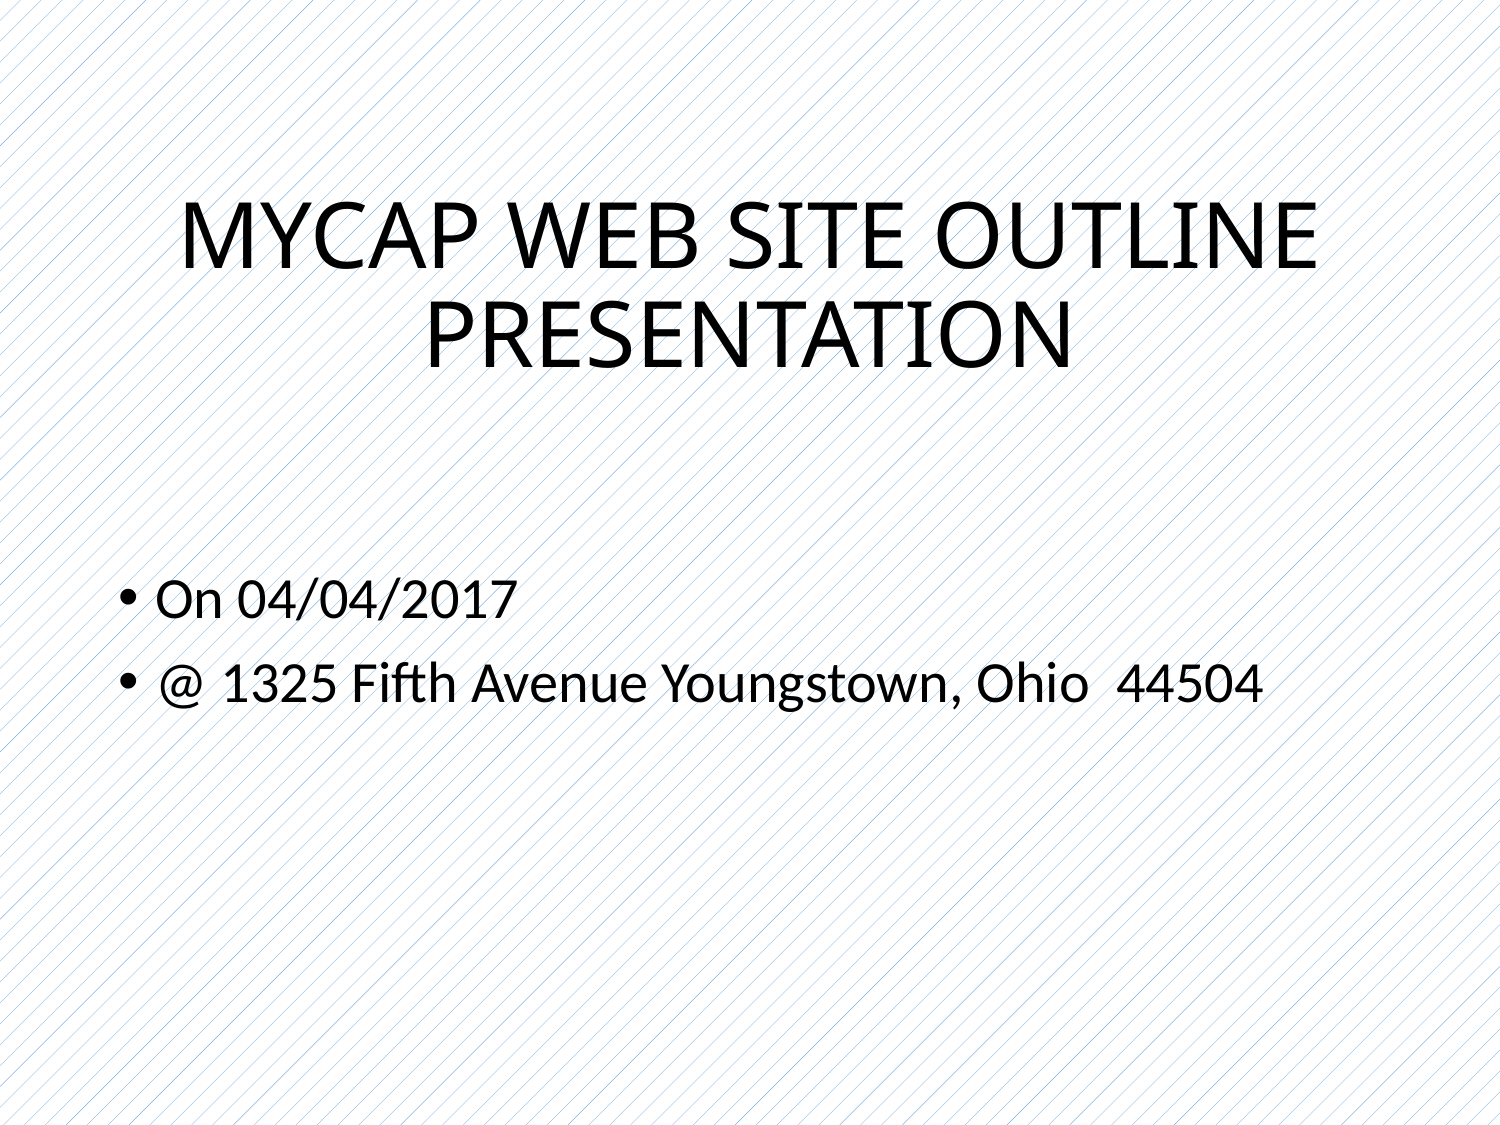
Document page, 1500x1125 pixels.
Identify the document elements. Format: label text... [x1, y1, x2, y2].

list On 04/04/2017 @ 1325 Fifth Avenue Youngstown, Ohio 44504 [103, 560, 1397, 1010]
title MYCAP WEB SITE OUTLINE PRESENTATION [103, 59, 1397, 517]
